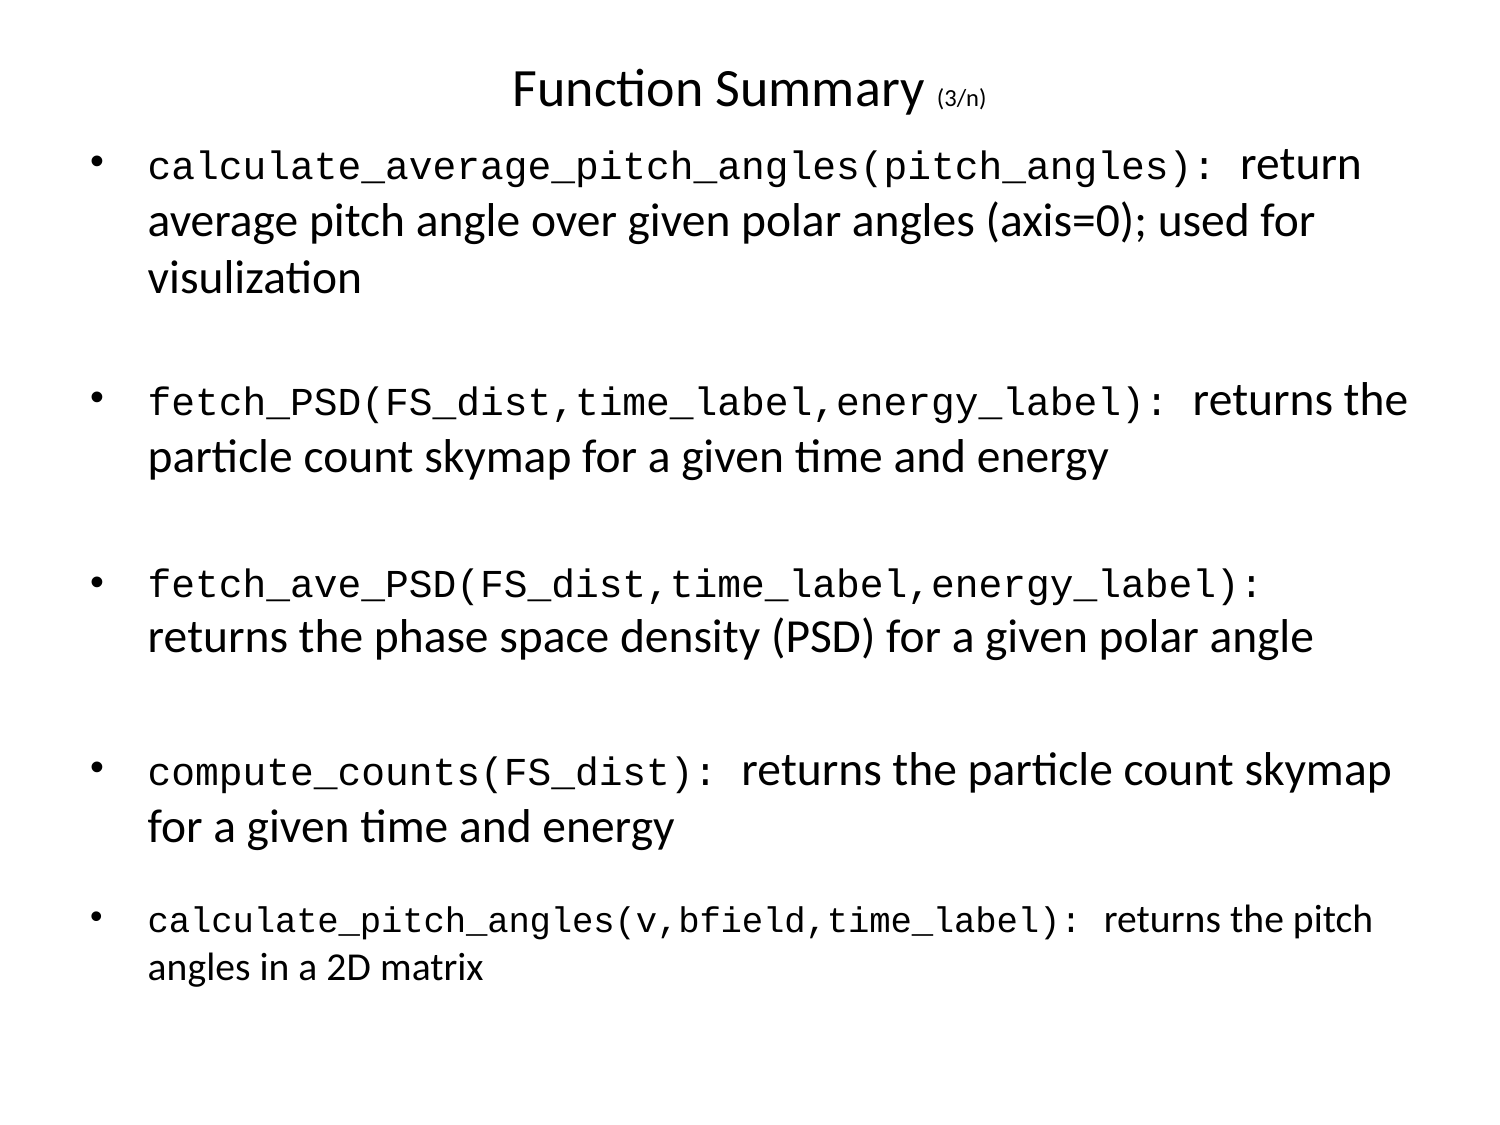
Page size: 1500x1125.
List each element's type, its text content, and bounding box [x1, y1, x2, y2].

title Function Summary (3/n) [75, 45, 1425, 125]
